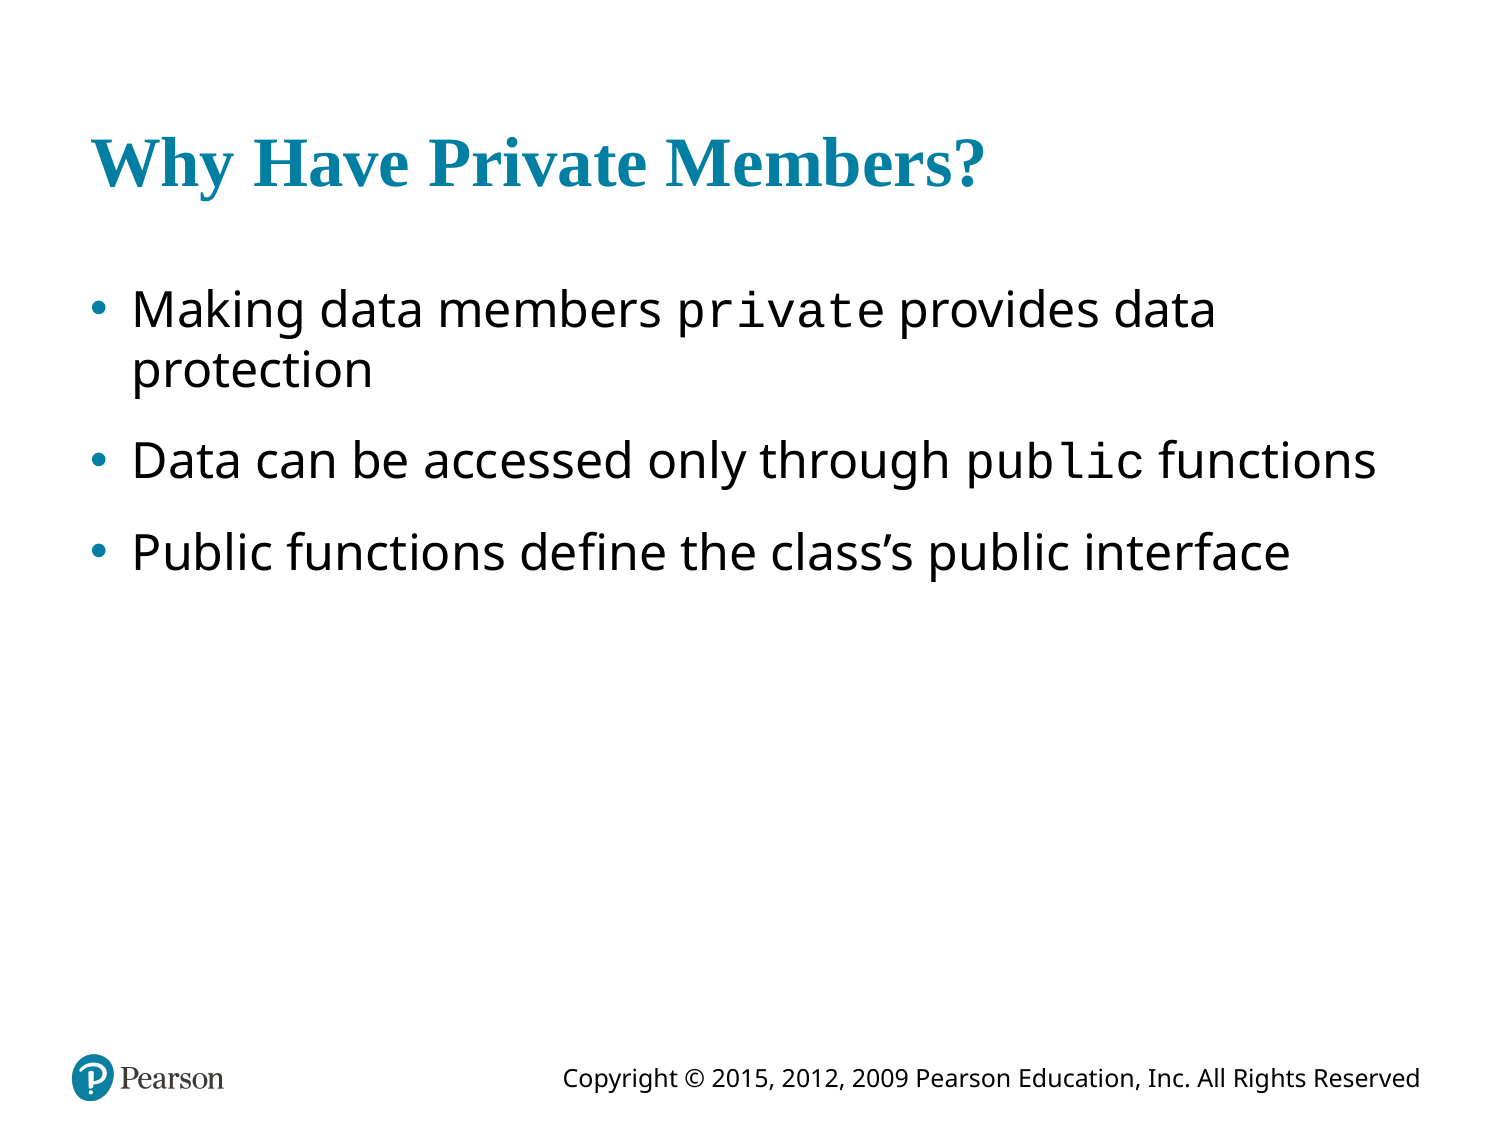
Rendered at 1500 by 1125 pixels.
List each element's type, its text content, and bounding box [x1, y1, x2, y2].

title Why Have Private Members? [75, 0, 1425, 216]
picture [72, 1087, 83, 1101]
list Making data members private provides data protection Data can be accessed only through public functions Public functions define the class’s public interface [75, 262, 1425, 931]
picture [98, 1054, 224, 1101]
picture [72, 1054, 88, 1070]
picture [80, 1063, 106, 1088]
